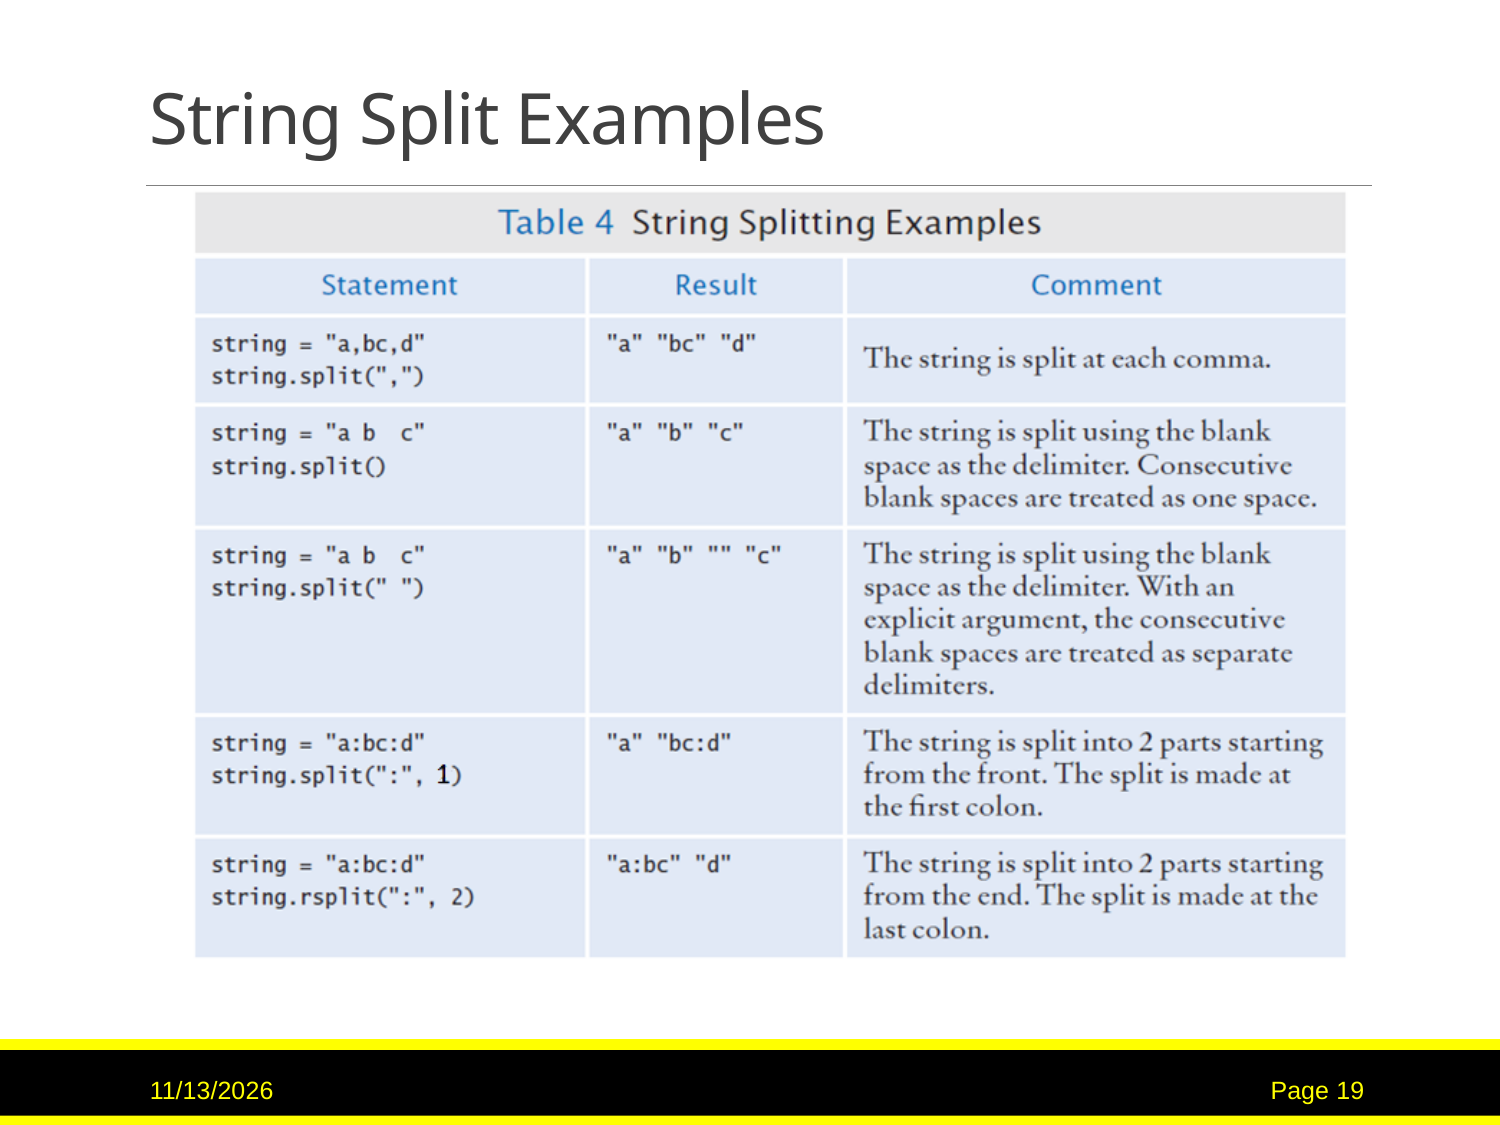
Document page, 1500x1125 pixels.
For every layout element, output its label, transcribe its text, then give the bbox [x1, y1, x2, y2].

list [186, 186, 1351, 963]
slide_number Page 19 [1217, 1059, 1380, 1120]
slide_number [134, 1059, 440, 1120]
title String Split Examples [134, 47, 1373, 167]
